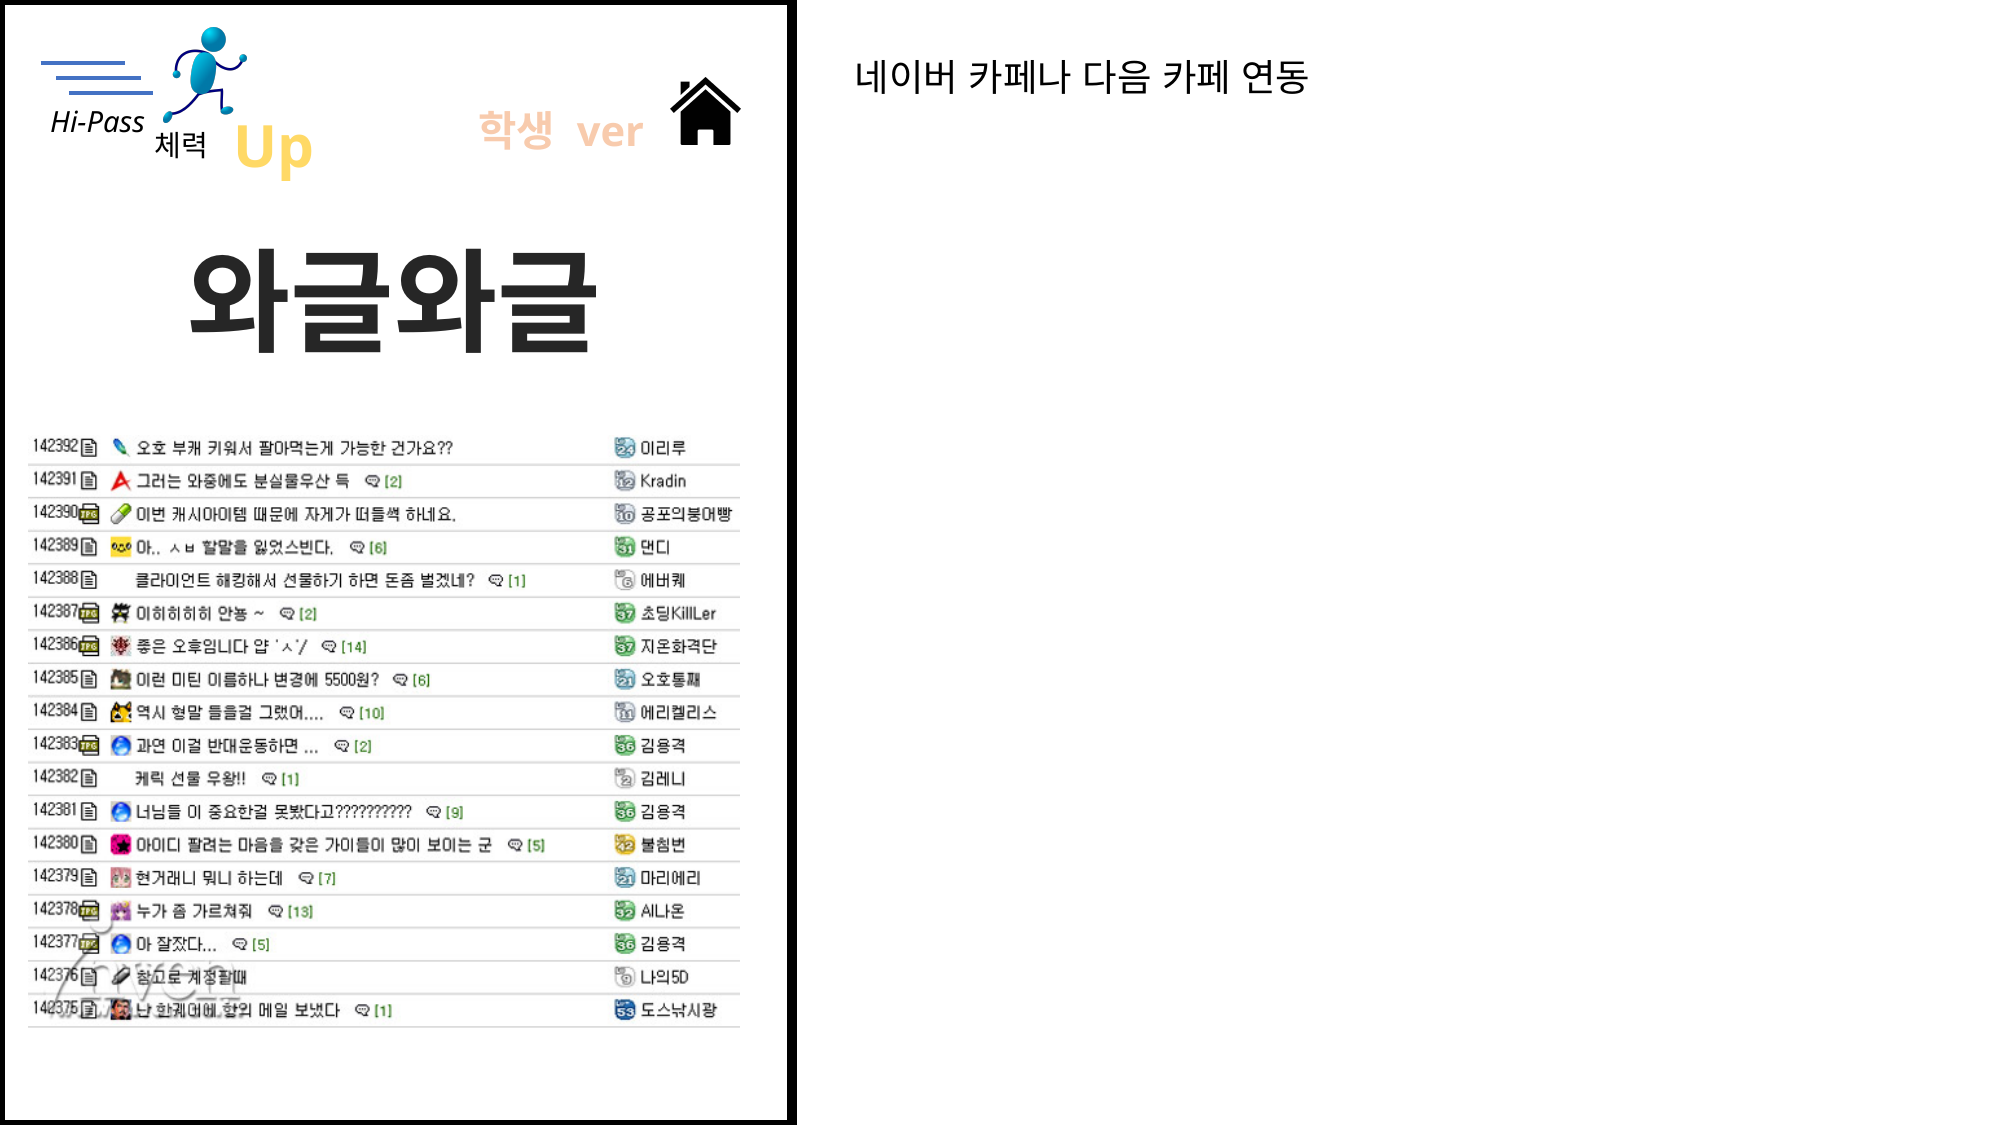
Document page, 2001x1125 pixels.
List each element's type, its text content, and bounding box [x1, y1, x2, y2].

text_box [433, 77, 741, 164]
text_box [35, 27, 331, 188]
text_box 네이버 카페나 다음 카페 연동 [840, 47, 1925, 107]
text_box [0, 0, 793, 1125]
text_box 와글와글 [171, 223, 617, 374]
picture [28, 435, 740, 1029]
